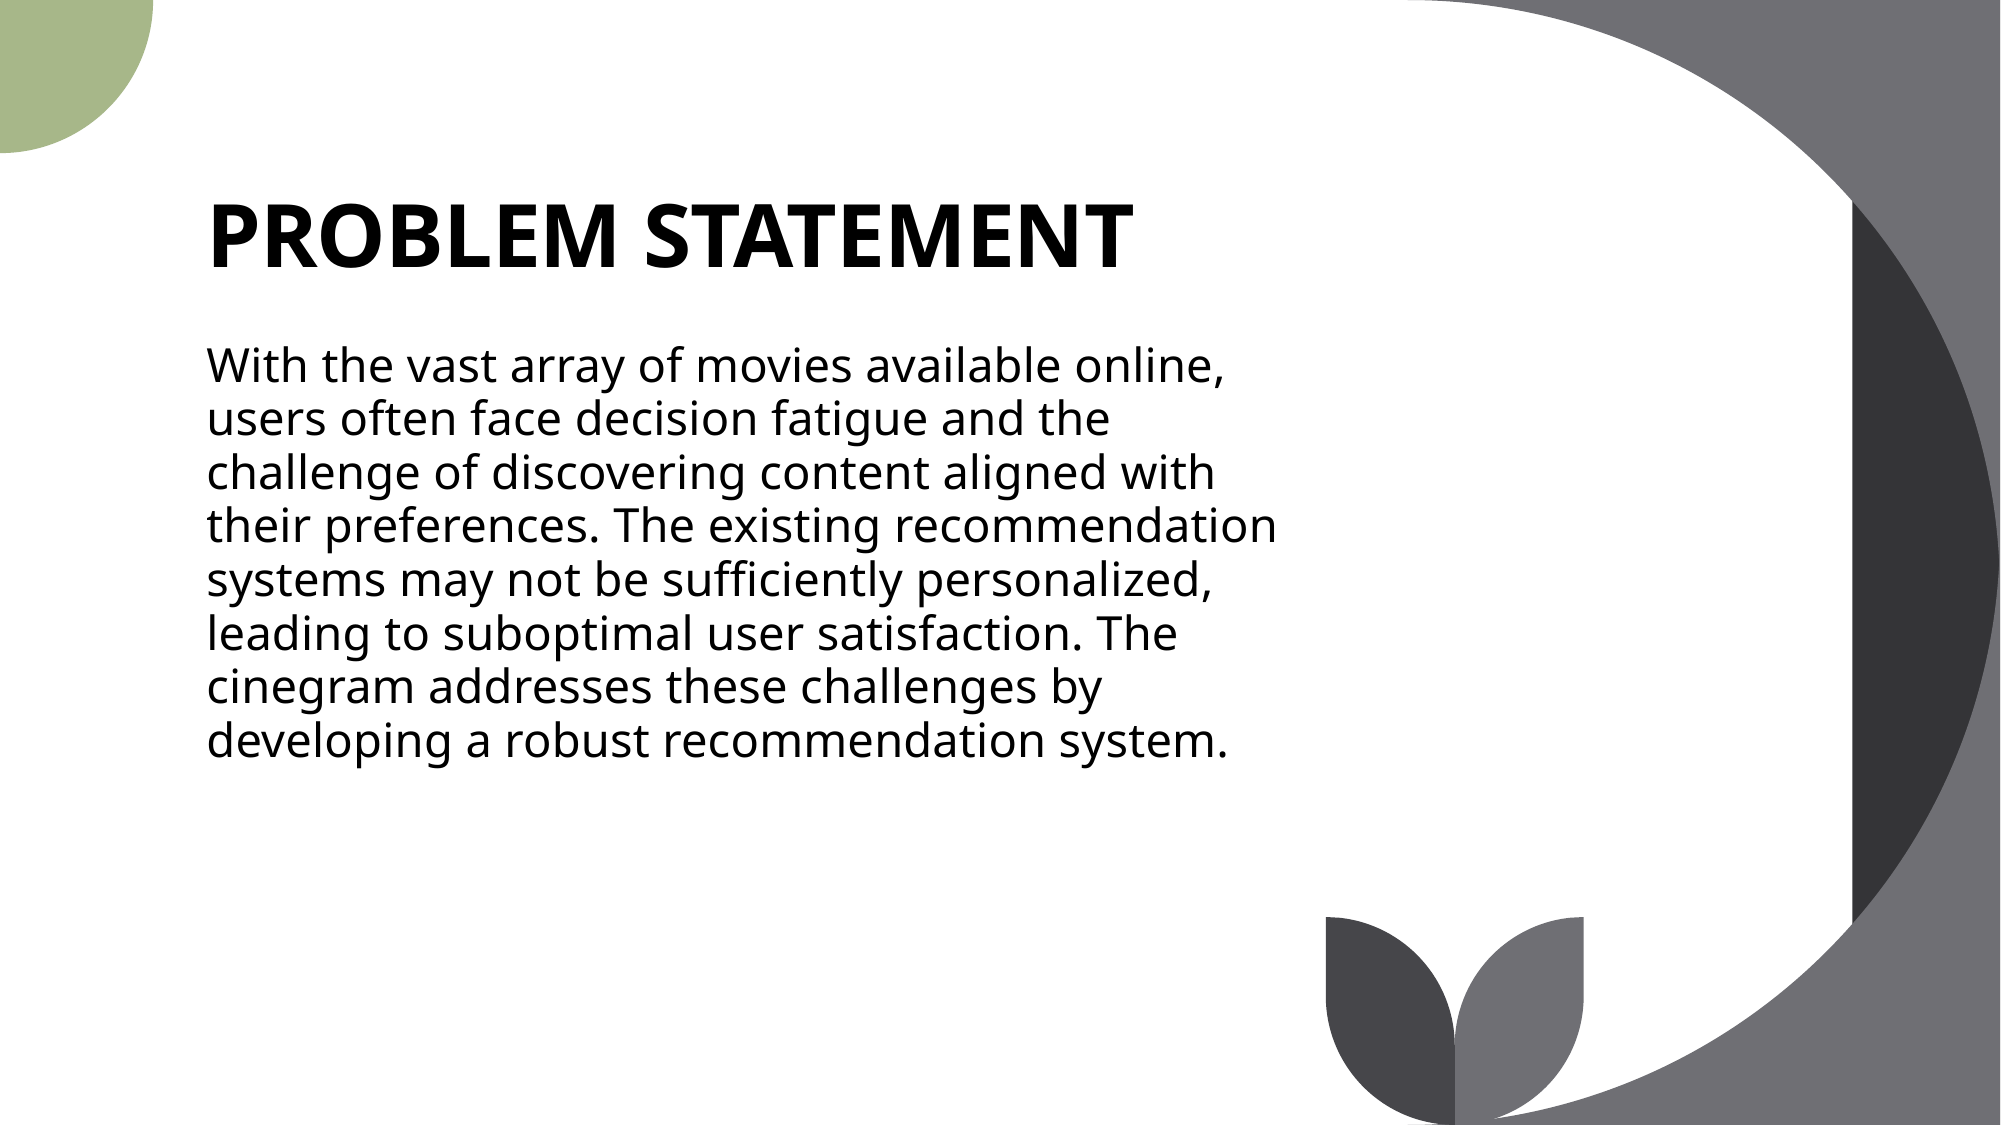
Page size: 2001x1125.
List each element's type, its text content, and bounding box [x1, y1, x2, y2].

list With the vast array of movies available online, users often face decision fatigue and the challenge of discovering content aligned with their preferences. The existing recommendation systems may not be sufficiently personalized, leading to suboptimal user satisfaction. The cinegram addresses these challenges by developing a robust recommendation system. [191, 332, 1300, 795]
title PROBLEM STATEMENT [191, 22, 1767, 294]
